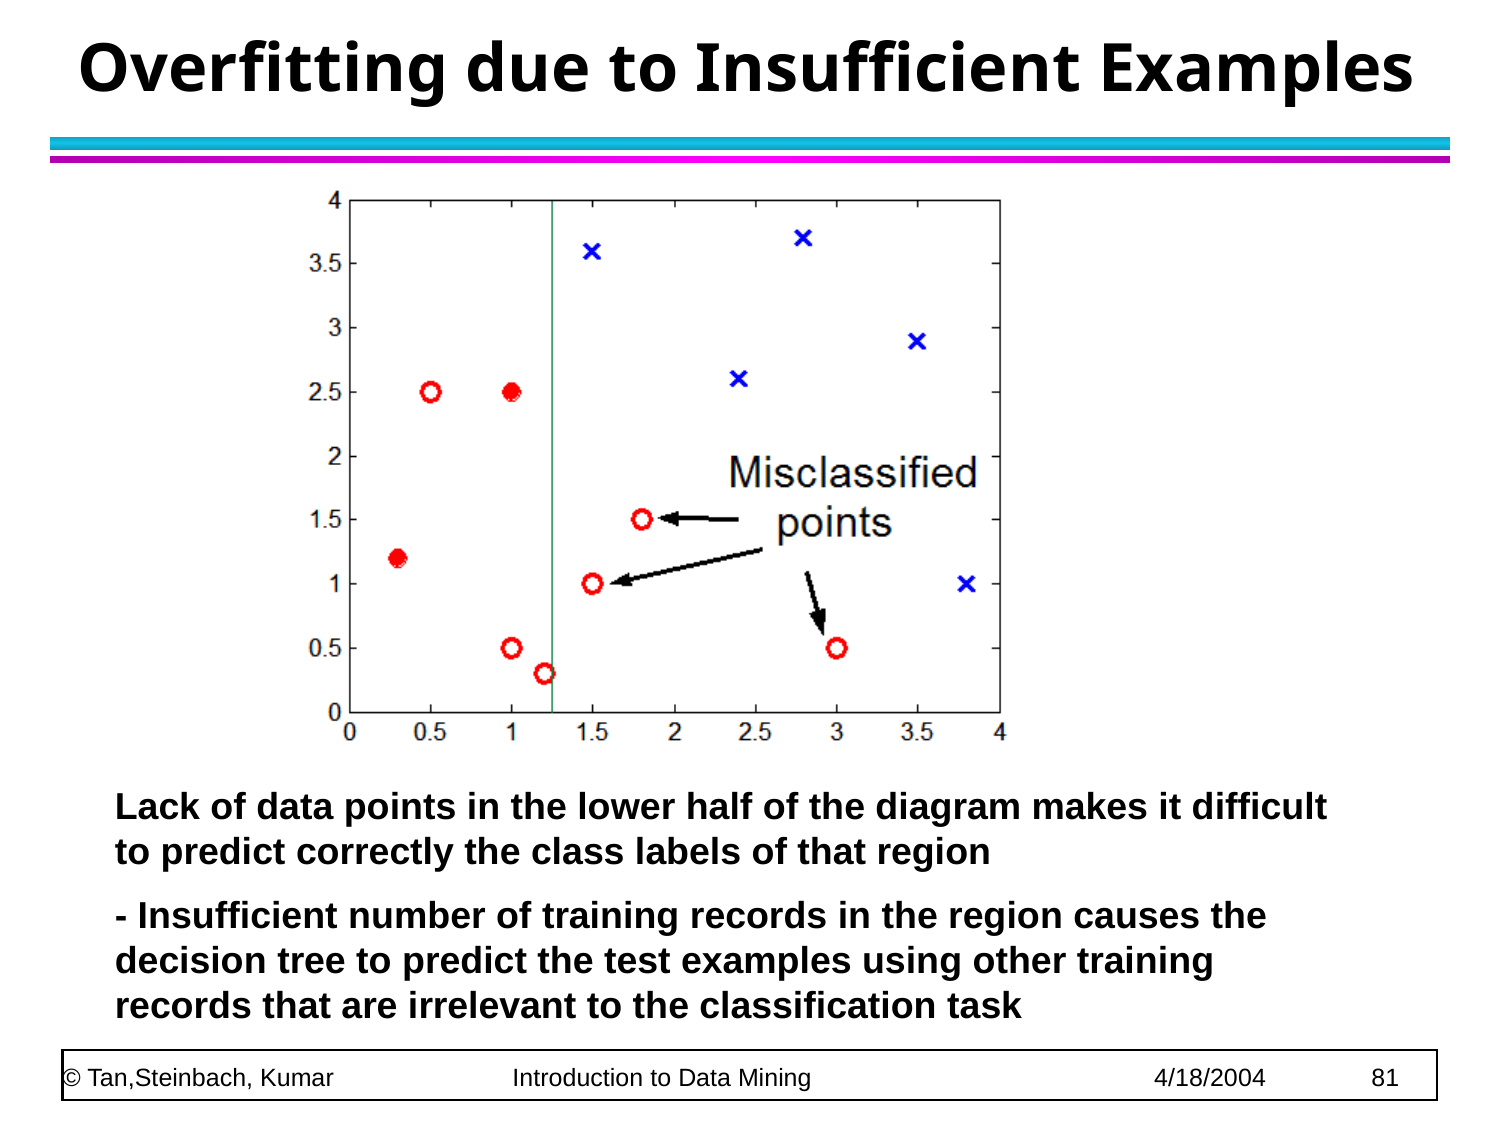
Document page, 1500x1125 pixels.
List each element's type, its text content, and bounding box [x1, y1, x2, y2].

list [299, 182, 1034, 751]
title Overfitting due to Insufficient Examples [61, 24, 1476, 113]
text_box Lack of data points in the lower half of the diagram makes it difficult to predict correctly the class labels of that region - Insufficient number of training records in the region causes the decision tree to predict the test examples using other training records that are irrelevant to the classification task [99, 774, 1350, 1034]
